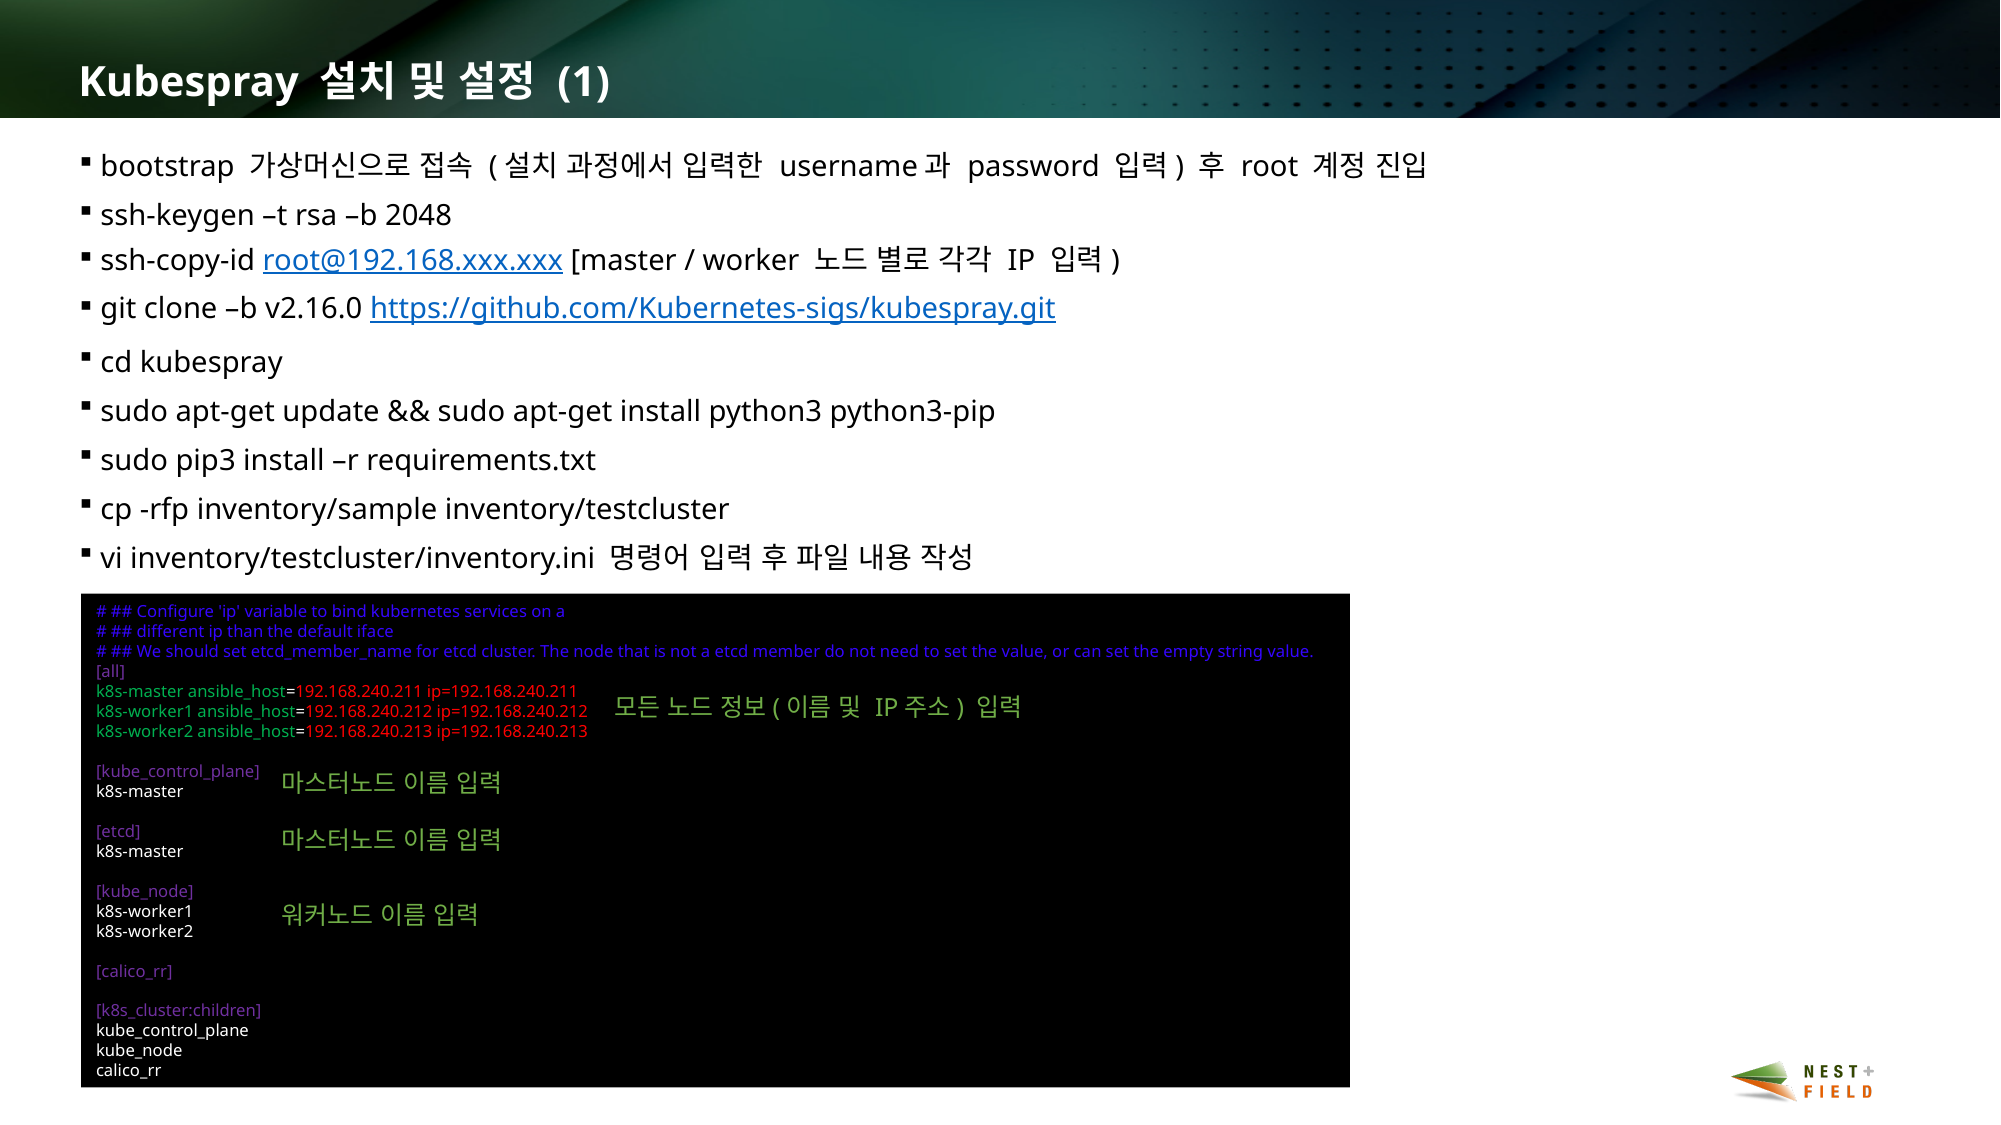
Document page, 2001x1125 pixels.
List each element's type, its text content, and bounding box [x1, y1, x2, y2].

text_box 마스터노드 이름 입력 [267, 817, 1034, 862]
text_box 마스터노드 이름 입력 [267, 759, 1034, 805]
text_box 모든 노드 정보(이름 및 IP주소) 입력 [599, 683, 1367, 729]
text_box Kubespray 설치 및 설정 (1) [63, 47, 1075, 113]
text_box # ## Configure 'ip' variable to bind kubernetes services on a # ## different ip than the default iface # ## We should set etcd_member_name for etcd cluster. The node that is not a etcd member do not need to set the value, or can set the empty string value. [all] k8s-master ansible_host=192.168.240.211 ip=192.168.240.211 k8s-worker1 ansible_host=192.168.240.212 ip=192.168.240.212 k8s-worker2 ansible_host=192.168.240.213 ip=192.168.240.213 [kube_control_plane] k8s-master [etcd] k8s-master [kube_node] k8s-worker1 k8s-worker2 [calico_rr] [k8s_cluster:children] kube_control_plane kube_node calico_rr [81, 593, 1350, 1088]
text_box bootstrap 가상머신으로 접속 (설치 과정에서 입력한 username과 password 입력) 후 root 계정 진입 ssh-keygen –t rsa –b 2048 ssh-copy-id root@192.168.xxx.xxx [master / worker 노드 별로 각각 IP 입력) git clone –b v2.16.0 https://github.com/Kubernetes-sigs/kubespray.git cd kubespray sudo apt-get update && sudo apt-get install python3 python3-pip sudo pip3 install –r requirements.txt cp -rfp inventory/sample inventory/testcluster vi inventory/testcluster/inventory.ini 명령어 입력 후 파일 내용 작성 [64, 138, 1936, 582]
picture [0, 0, 2000, 118]
text_box 워커노드 이름 입력 [267, 892, 1034, 937]
picture [1726, 1056, 1876, 1107]
